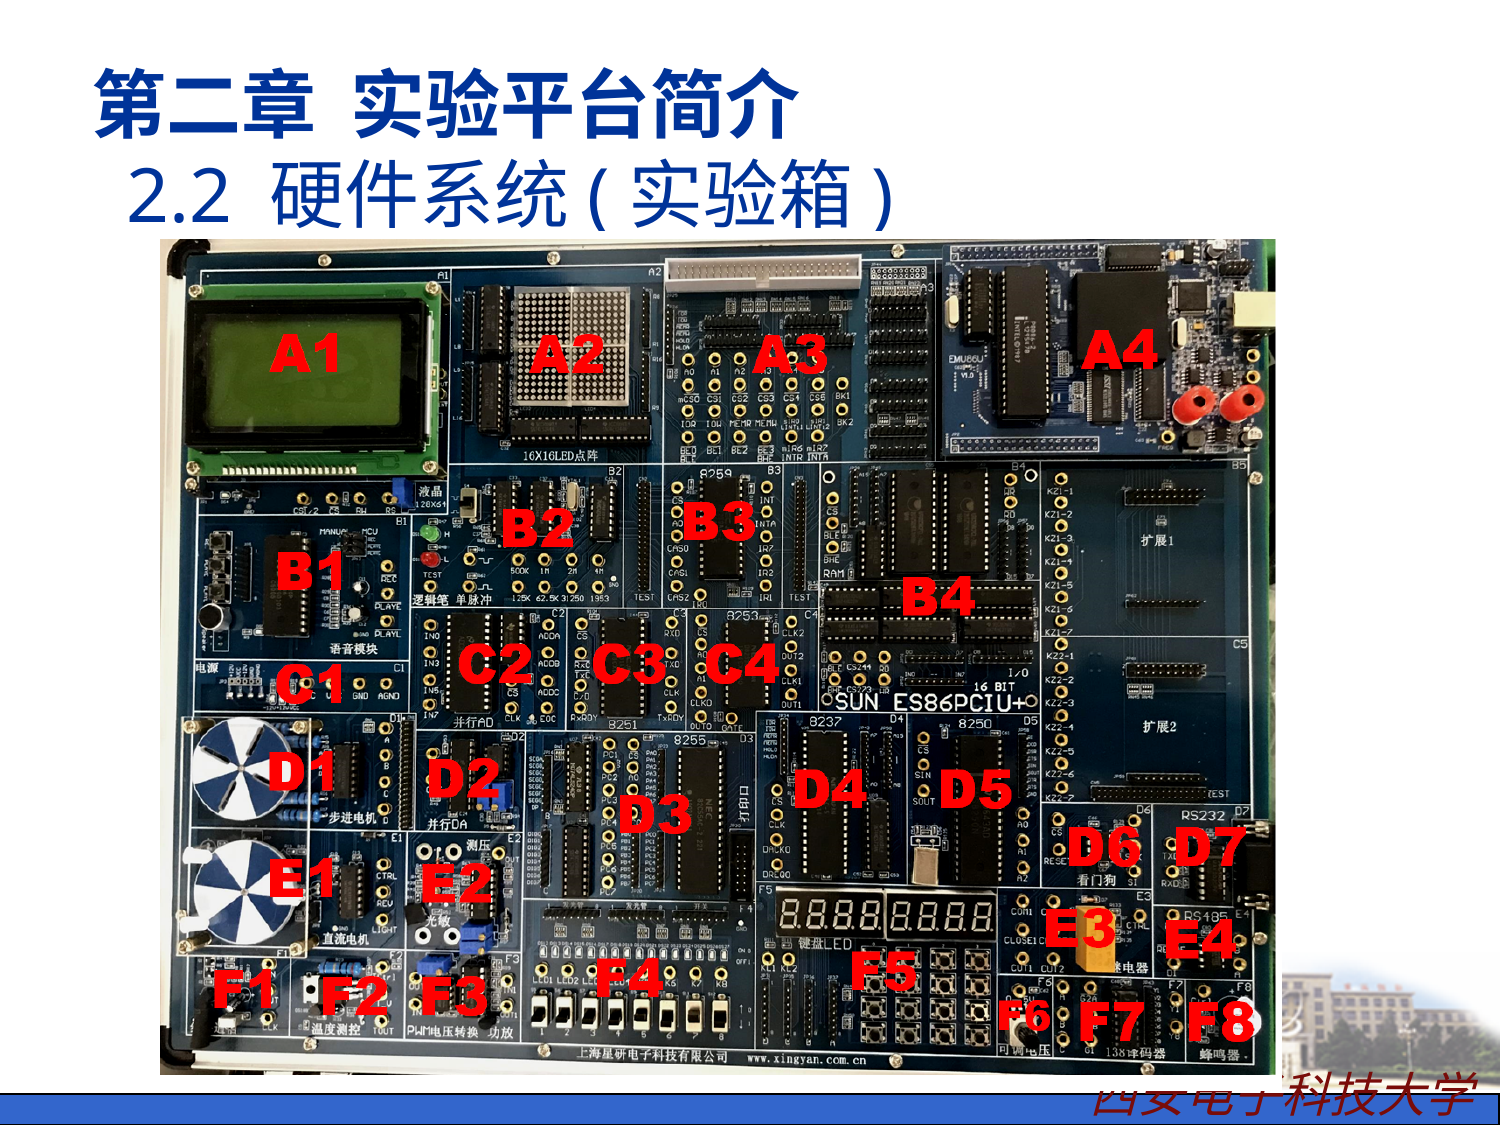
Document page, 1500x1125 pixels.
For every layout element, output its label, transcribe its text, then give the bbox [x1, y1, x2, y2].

picture [1347, 1082, 1366, 1090]
title 第二章 实验平台简介 2.2 硬件系统(实验箱) [76, 66, 1277, 229]
picture [159, 231, 1500, 1091]
